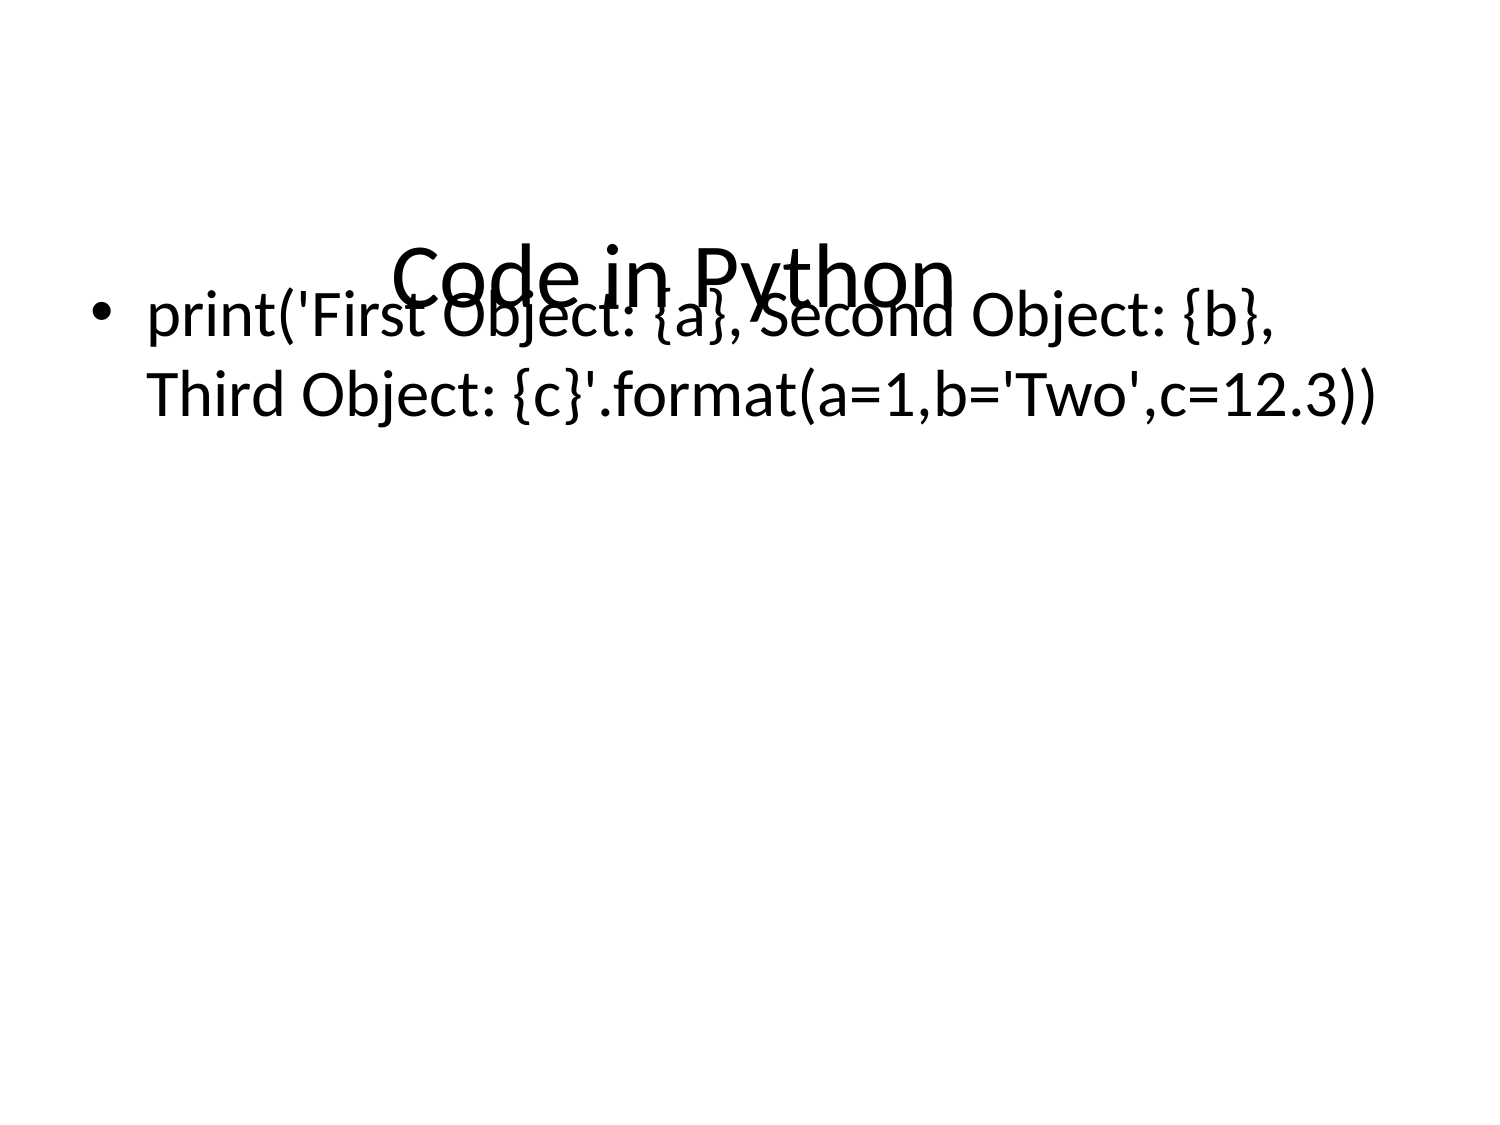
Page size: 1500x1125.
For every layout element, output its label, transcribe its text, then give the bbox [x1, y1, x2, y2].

list print('First Object: {a}, Second Object: {b}, Third Object: {c}'.format(a=1,b='Two',c=12.3)) [75, 262, 1425, 1005]
title Code in Python [0, 177, 1350, 365]
